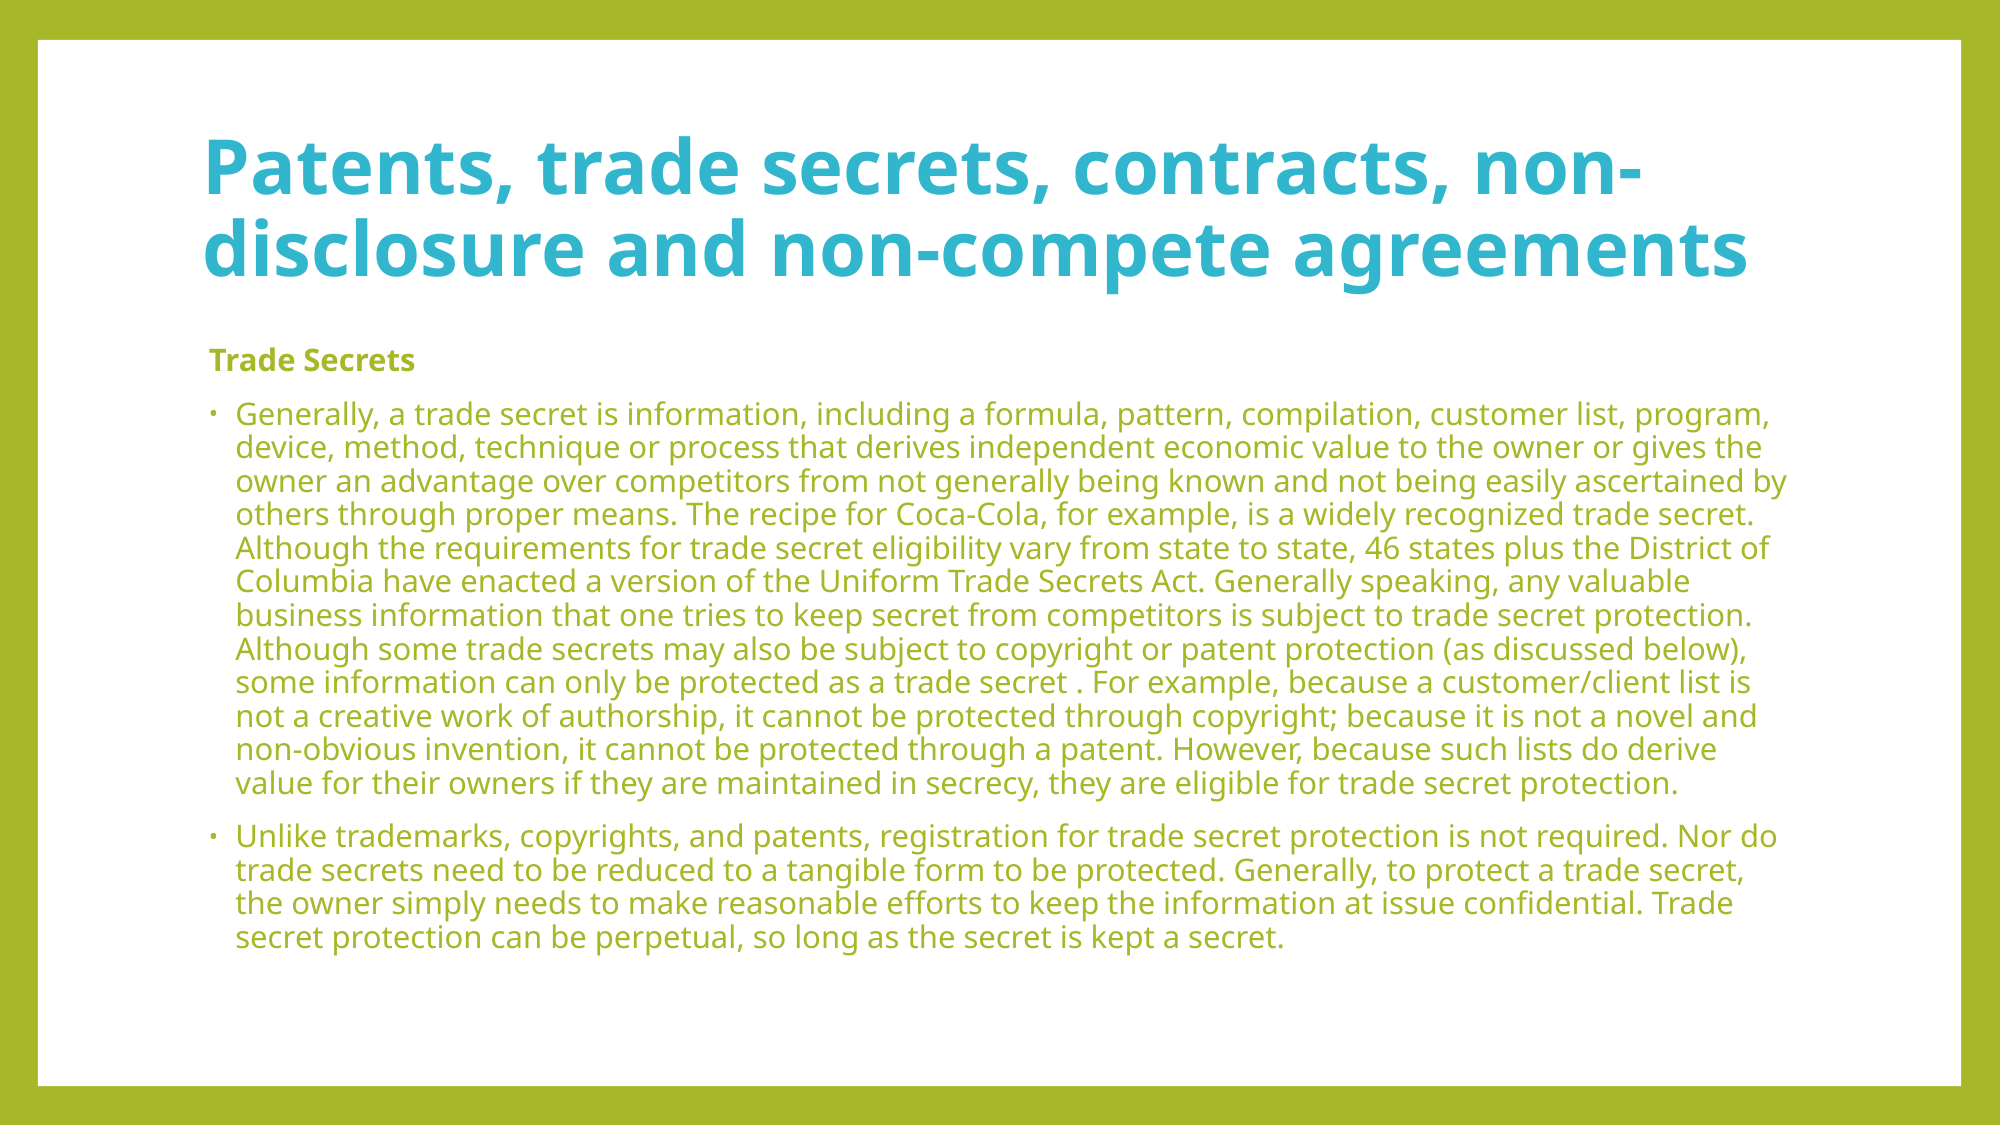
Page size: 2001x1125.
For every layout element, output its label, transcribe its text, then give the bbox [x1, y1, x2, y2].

list Trade Secrets Generally, a trade secret is information, including a formula, pattern, compilation, customer list, program, device, method, technique or process that derives independent economic value to the owner or gives the owner an advantage over competitors from not generally being known and not being easily ascertained by others through proper means. The recipe for Coca-Cola, for example, is a widely recognized trade secret. Although the requirements for trade secret eligibility vary from state to state, 46 states plus the District of Columbia have enacted a version of the Uniform Trade Secrets Act. Generally speaking, any valuable business information that one tries to keep secret from competitors is subject to trade secret protection. Although some trade secrets may also be subject to copyright or patent protection (as discussed below), some information can only be protected as a trade secret . For example, because a customer/client list is not a creative work of authorship, it cannot be protected through copyright; because it is not a novel and non-obvious invention, it cannot be protected through a patent. However, because such lists do derive value for their owners if they are maintained in secrecy, they are eligible for trade secret protection. Unlike trademarks, copyrights, and patents, registration for trade secret protection is not required. Nor do trade secrets need to be reduced to a tangible form to be protected. Generally, to protect a trade secret, the owner simply needs to make reasonable efforts to keep the information at issue confidential. Trade secret protection can be perpetual, so long as the secret is kept a secret. [187, 337, 1808, 1000]
title Patents, trade secrets, contracts, non‐disclosure and non‐compete agreements [187, 99, 1808, 323]
